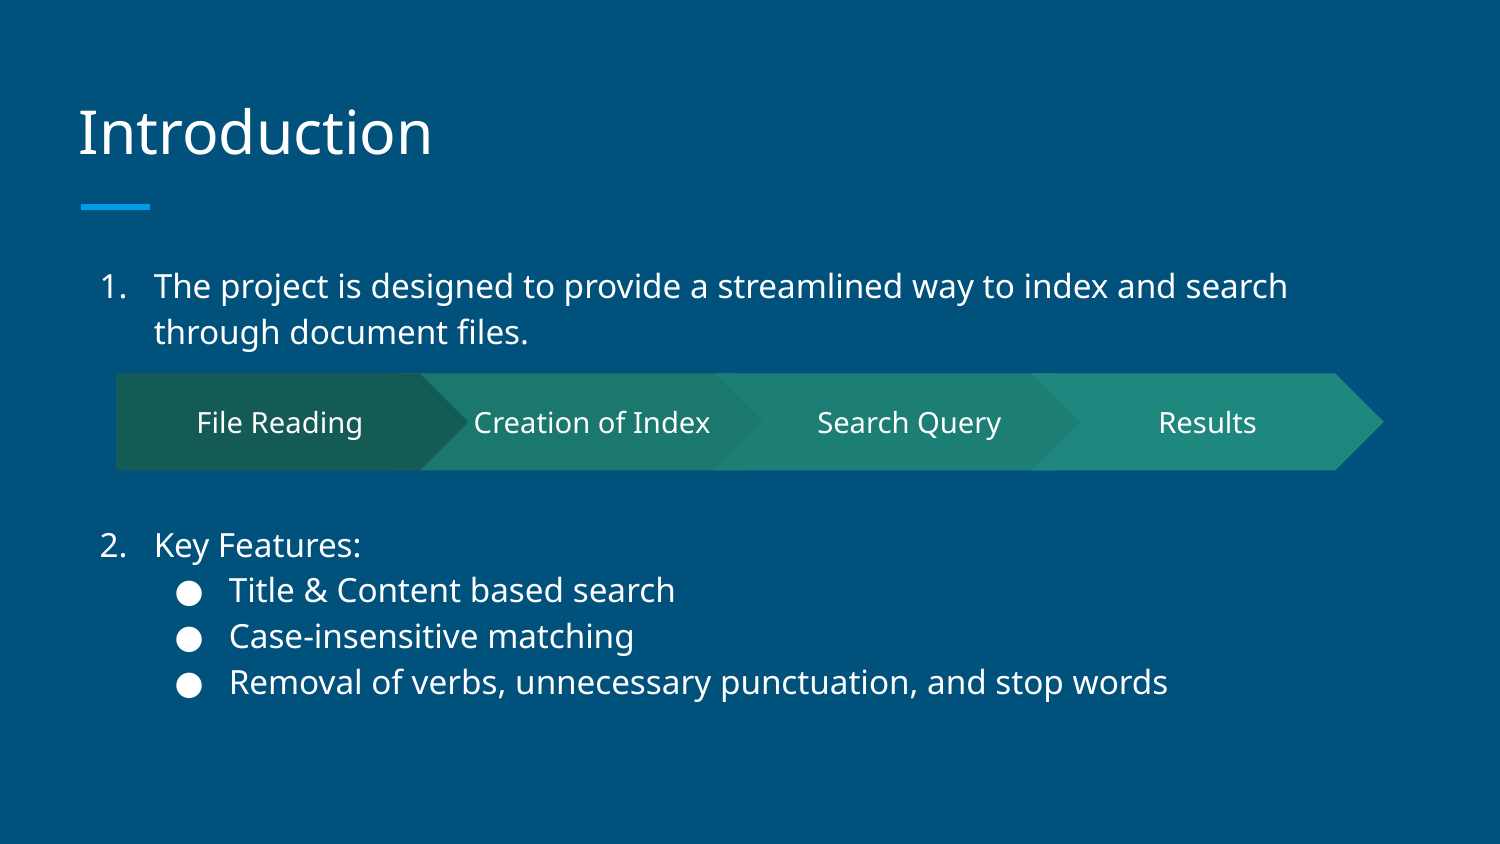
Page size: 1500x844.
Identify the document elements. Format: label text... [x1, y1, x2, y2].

picture [444, 631, 458, 647]
picture [464, 669, 468, 693]
picture [602, 630, 611, 647]
picture [744, 677, 753, 694]
picture [609, 593, 618, 602]
picture [1122, 676, 1131, 693]
picture [614, 676, 628, 694]
picture [648, 676, 660, 694]
picture [495, 630, 515, 647]
picture [393, 669, 403, 693]
picture [754, 677, 758, 693]
picture [597, 631, 601, 647]
picture [559, 677, 563, 693]
picture [1101, 676, 1116, 694]
picture [520, 639, 529, 648]
picture [564, 676, 573, 693]
picture [345, 630, 357, 648]
picture [340, 676, 351, 693]
picture [527, 584, 541, 602]
picture [784, 676, 795, 694]
picture [221, 544, 233, 556]
picture [276, 676, 285, 693]
picture [287, 676, 296, 693]
picture [231, 624, 247, 648]
picture [374, 676, 389, 694]
picture [1074, 677, 1097, 693]
picture [538, 627, 547, 648]
picture [954, 676, 963, 693]
picture [518, 677, 528, 694]
picture [301, 676, 317, 694]
picture [252, 676, 266, 694]
picture [1145, 669, 1149, 693]
picture [632, 676, 644, 694]
picture [431, 677, 445, 694]
picture [287, 630, 301, 648]
picture [193, 544, 206, 564]
picture [1134, 676, 1144, 694]
picture [157, 544, 172, 556]
picture [897, 676, 906, 693]
picture [450, 582, 460, 602]
title Introduction [63, 75, 1437, 188]
picture [799, 673, 808, 694]
picture [320, 677, 334, 693]
picture [360, 584, 375, 602]
picture [320, 544, 335, 557]
picture [400, 630, 412, 648]
picture [557, 577, 561, 601]
picture [478, 585, 488, 602]
picture [764, 677, 768, 693]
picture [288, 544, 297, 557]
picture [1013, 673, 1022, 694]
picture [386, 584, 395, 601]
picture [237, 544, 252, 557]
picture [523, 630, 534, 647]
picture [424, 627, 433, 648]
picture [495, 584, 506, 601]
list The project is designed to provide a streamlined way to index and search through document files. Key Features: Title & Content based search Case-insensitive matching Removal of verbs, unnecessary punctuation, and stop words [63, 244, 1437, 544]
picture [544, 676, 553, 693]
picture [338, 685, 346, 694]
picture [618, 631, 631, 655]
picture [256, 544, 269, 557]
picture [1155, 676, 1166, 694]
picture [381, 585, 385, 601]
picture [399, 581, 408, 602]
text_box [115, 373, 1385, 471]
picture [832, 676, 845, 694]
picture [1026, 676, 1041, 694]
picture [469, 676, 479, 694]
picture [413, 677, 427, 693]
picture [232, 671, 247, 693]
picture [728, 676, 738, 694]
picture [271, 677, 275, 693]
picture [385, 630, 395, 647]
picture [579, 677, 593, 694]
picture [551, 630, 563, 648]
picture [949, 677, 953, 693]
picture [969, 676, 979, 694]
picture [546, 584, 556, 602]
picture [339, 578, 355, 602]
picture [591, 584, 605, 602]
picture [298, 544, 302, 556]
picture [278, 584, 293, 602]
picture [642, 584, 653, 602]
picture [850, 673, 859, 694]
picture [230, 579, 246, 601]
picture [492, 593, 501, 602]
picture [462, 630, 476, 648]
picture [330, 630, 340, 647]
picture [575, 584, 587, 602]
picture [539, 677, 543, 693]
picture [271, 630, 282, 648]
picture [257, 581, 266, 602]
picture [769, 676, 778, 693]
picture [1051, 676, 1061, 694]
picture [437, 584, 446, 601]
picture [511, 584, 523, 602]
picture [663, 584, 673, 601]
picture [176, 544, 191, 557]
picture [617, 630, 627, 648]
picture [473, 577, 477, 601]
picture [339, 544, 350, 557]
picture [932, 676, 942, 693]
picture [998, 676, 1009, 694]
picture [812, 677, 822, 694]
picture [252, 630, 265, 648]
picture [929, 685, 938, 694]
picture [361, 630, 375, 648]
picture [598, 676, 609, 694]
picture [892, 677, 896, 693]
picture [568, 623, 572, 647]
picture [276, 544, 283, 557]
picture [871, 676, 887, 694]
picture [306, 578, 325, 602]
picture [412, 584, 426, 602]
picture [573, 630, 582, 647]
picture [695, 677, 710, 701]
picture [484, 676, 495, 694]
picture [723, 677, 727, 701]
picture [664, 676, 677, 694]
picture [612, 584, 623, 601]
picture [432, 585, 436, 601]
